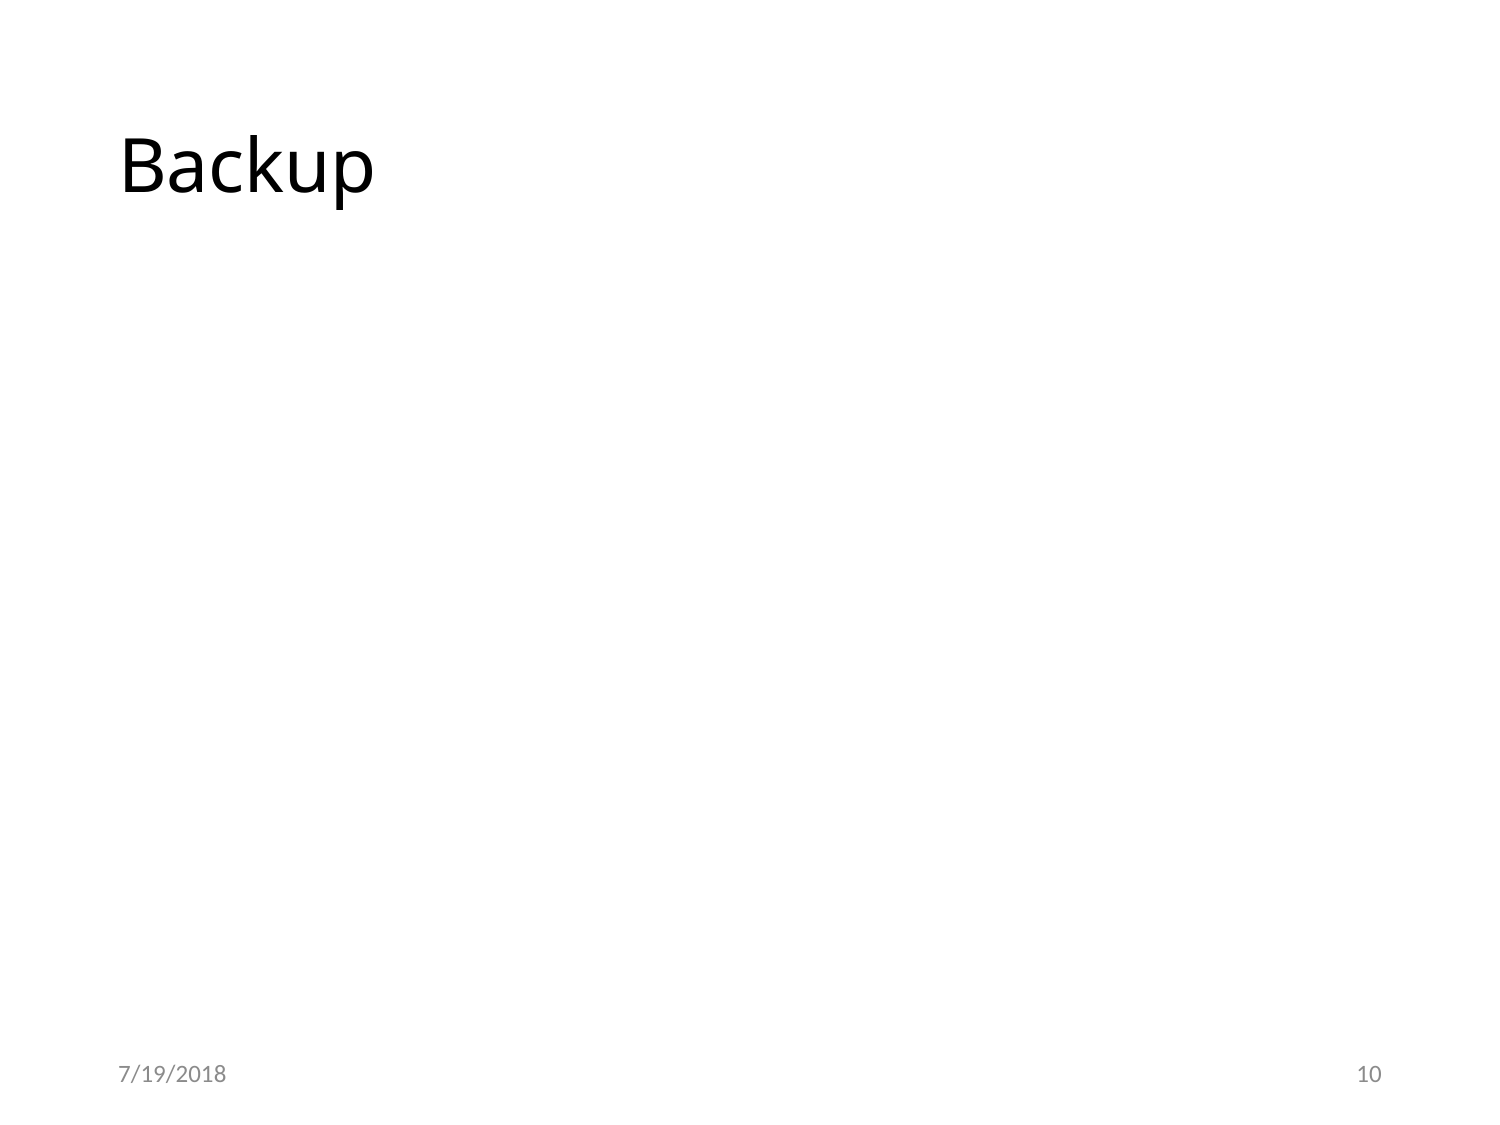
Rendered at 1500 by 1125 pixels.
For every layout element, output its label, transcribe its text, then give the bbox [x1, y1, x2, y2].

slide_number 10 [1059, 1042, 1397, 1103]
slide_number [103, 1042, 441, 1103]
title Backup [103, 59, 1397, 278]
